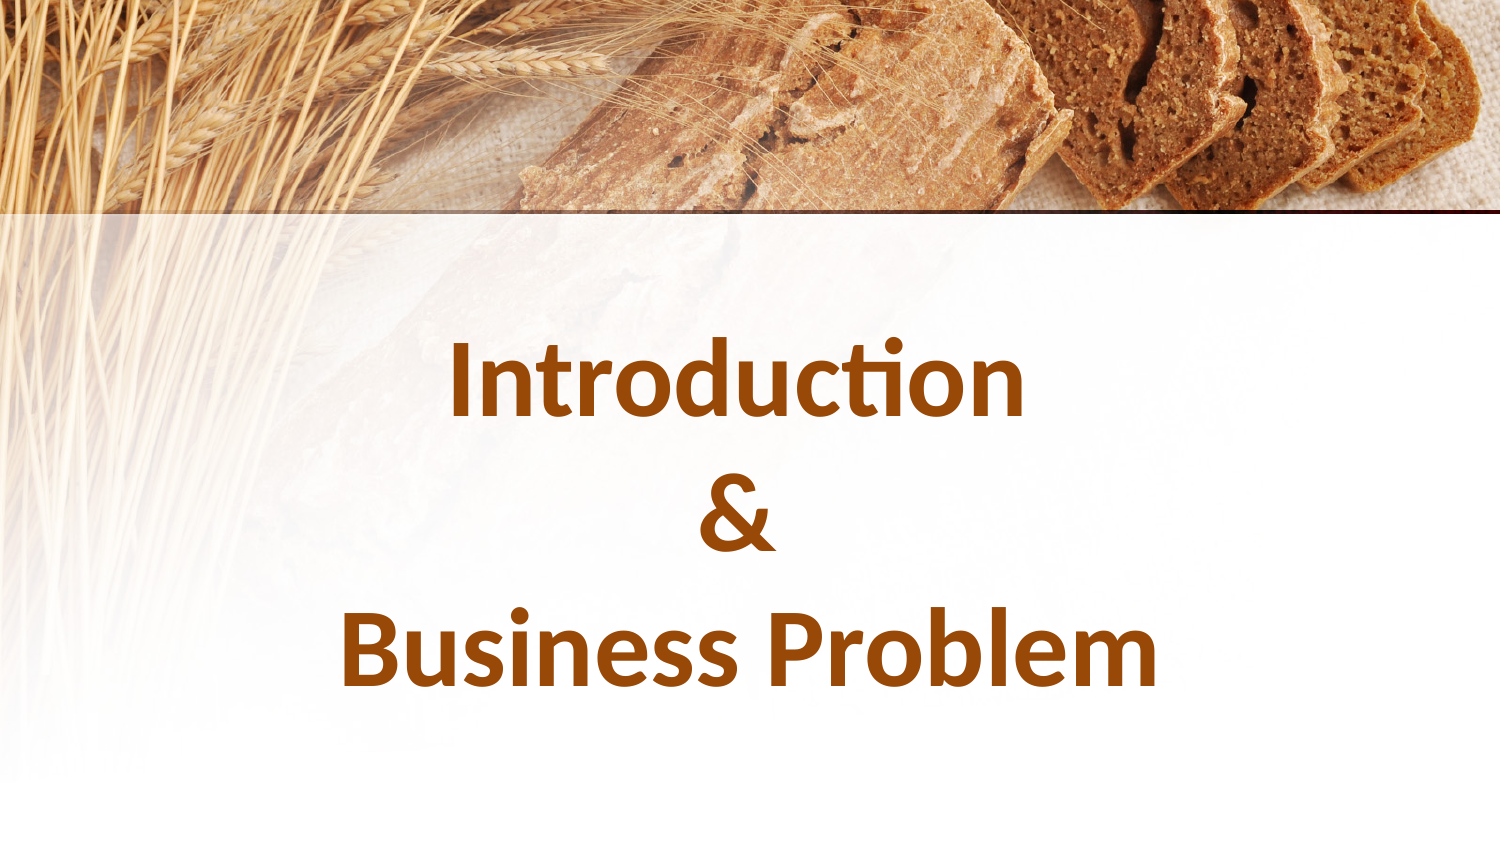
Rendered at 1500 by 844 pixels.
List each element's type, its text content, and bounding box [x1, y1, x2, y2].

text_box Introduction & Business Problem [323, 296, 1177, 717]
picture [0, 0, 1500, 844]
